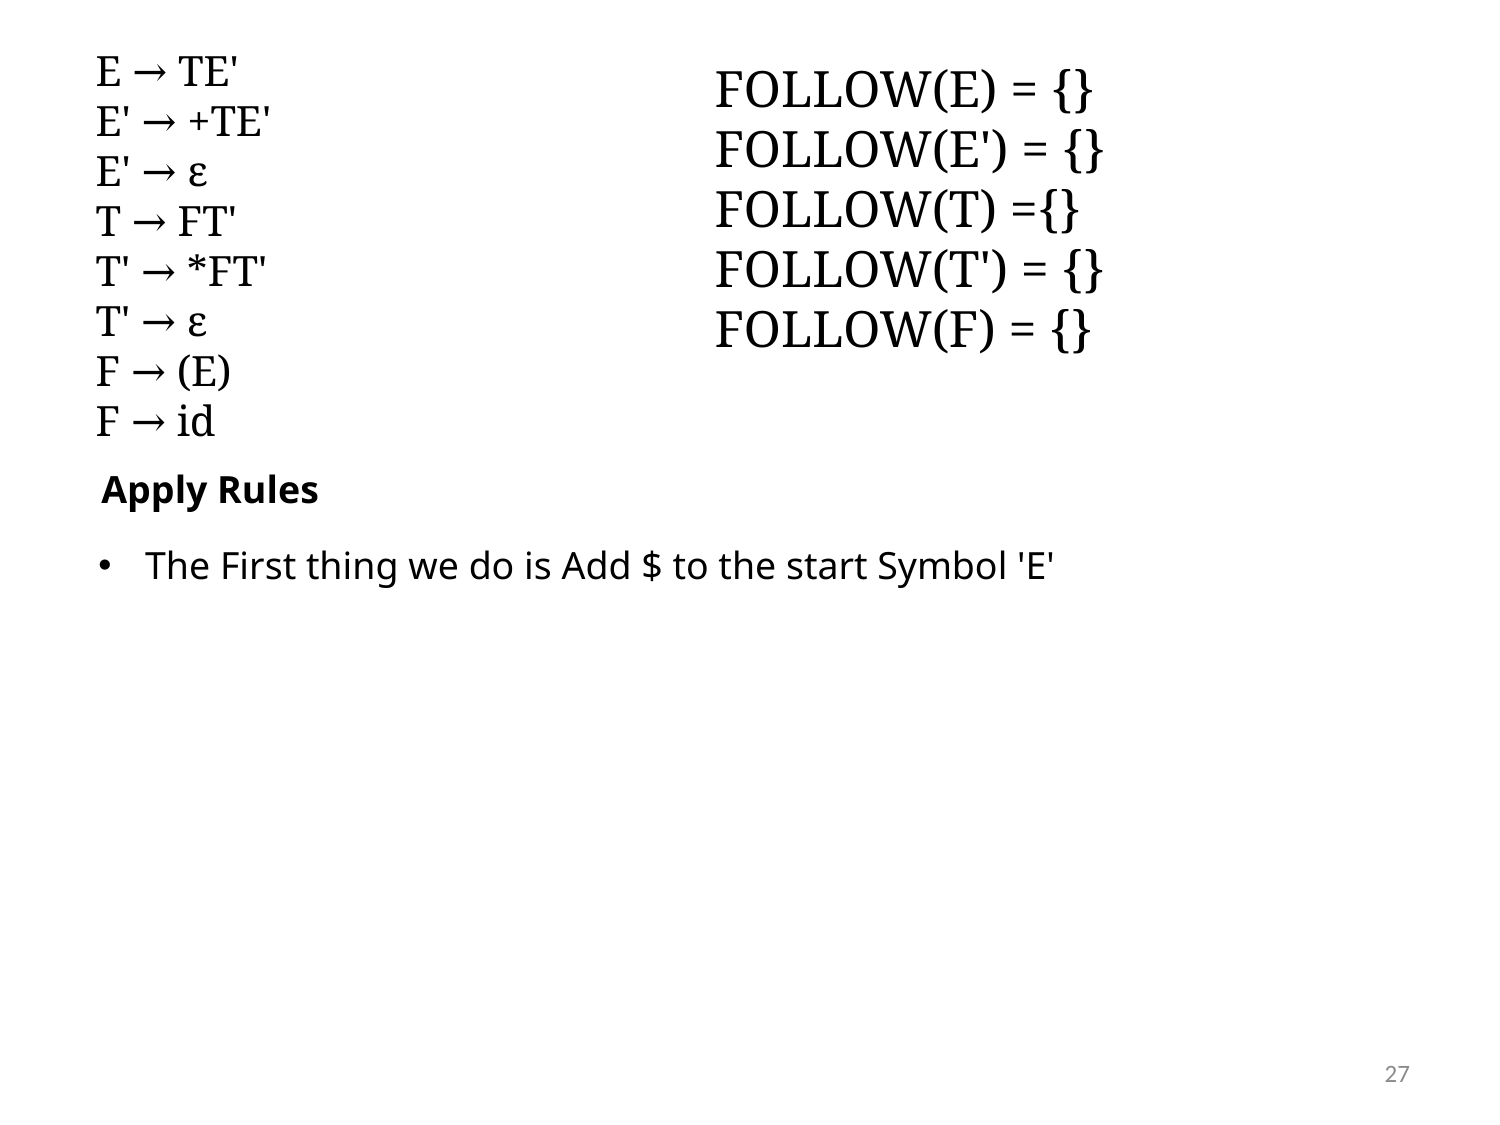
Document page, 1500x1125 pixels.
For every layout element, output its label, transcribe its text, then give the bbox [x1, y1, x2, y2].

text_box Apply Rules [86, 459, 335, 519]
text_box E → TE' E' → +TE' E' → ε T → FT' T' → *FT' T' → ε F → (E) F → id [80, 37, 287, 453]
text_box FOLLOW(E) = {} FOLLOW(E') = {} FOLLOW(T) ={} FOLLOW(T') = {} FOLLOW(F) = {} [699, 50, 1138, 426]
text_box The First thing we do is Add $ to the start Symbol 'E' [83, 535, 1071, 595]
slide_number 27 [1074, 1042, 1425, 1103]
